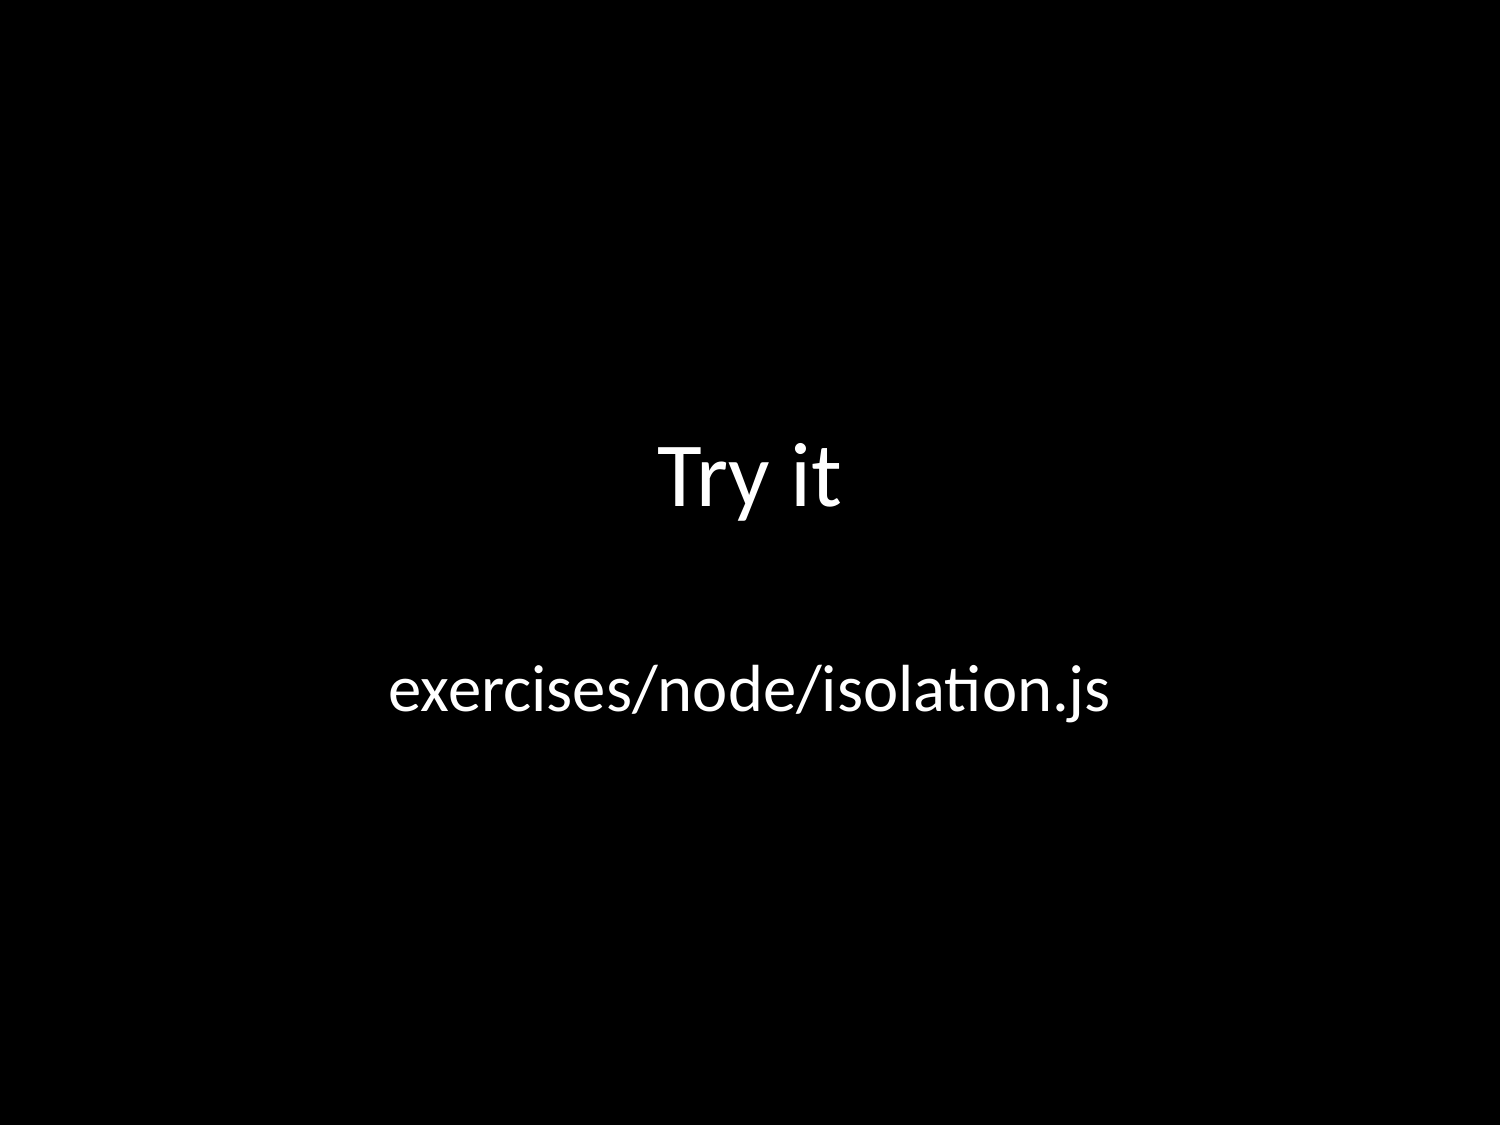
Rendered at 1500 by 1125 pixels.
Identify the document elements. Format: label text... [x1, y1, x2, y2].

subtitle exercises/node/isolation.js [225, 637, 1275, 925]
title Try it [112, 349, 1388, 591]
